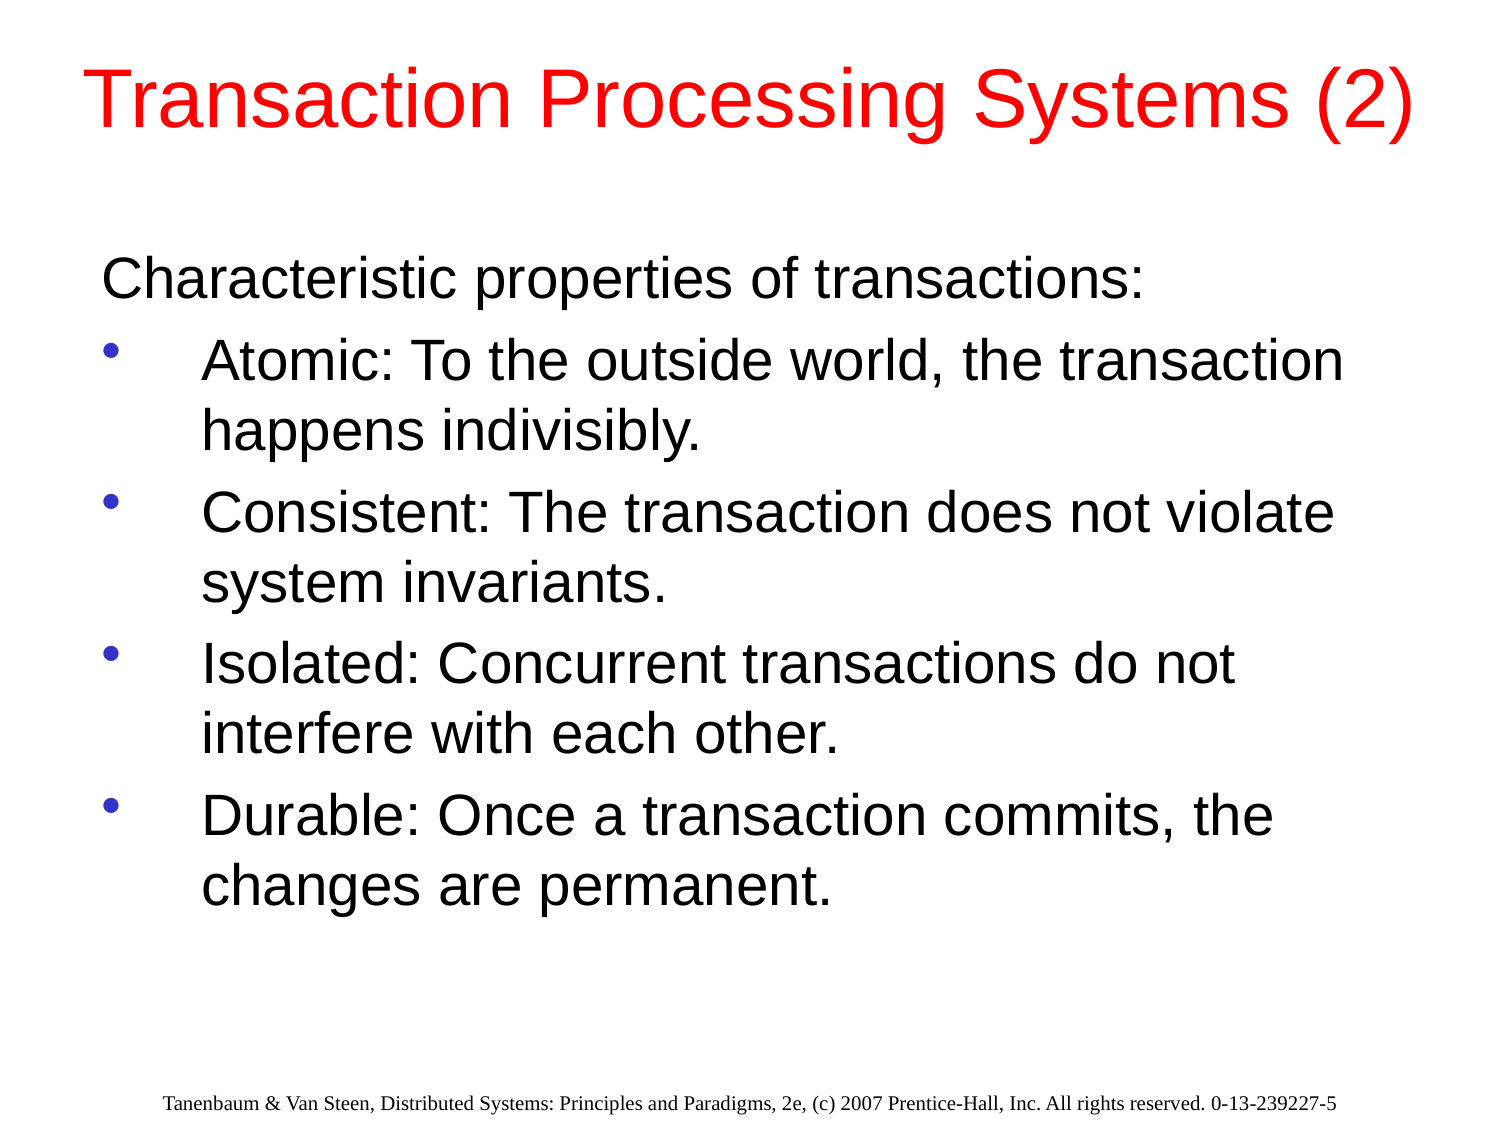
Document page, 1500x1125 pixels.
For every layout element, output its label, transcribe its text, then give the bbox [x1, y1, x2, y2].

list Characteristic properties of transactions: Atomic: To the outside world, the transaction happens indivisibly. Consistent: The transaction does not violate system invariants. Isolated: Concurrent transactions do not interfere with each other. Durable: Once a transaction commits, the changes are permanent. [86, 233, 1388, 1037]
footer Tanenbaum & Van Steen, Distributed Systems: Principles and Paradigms, 2e, (c) 2007 Prentice-Hall, Inc. All rights reserved. 0-13-239227-5 [0, 1082, 1500, 1112]
title Transaction Processing Systems (2) [0, 0, 1500, 188]
